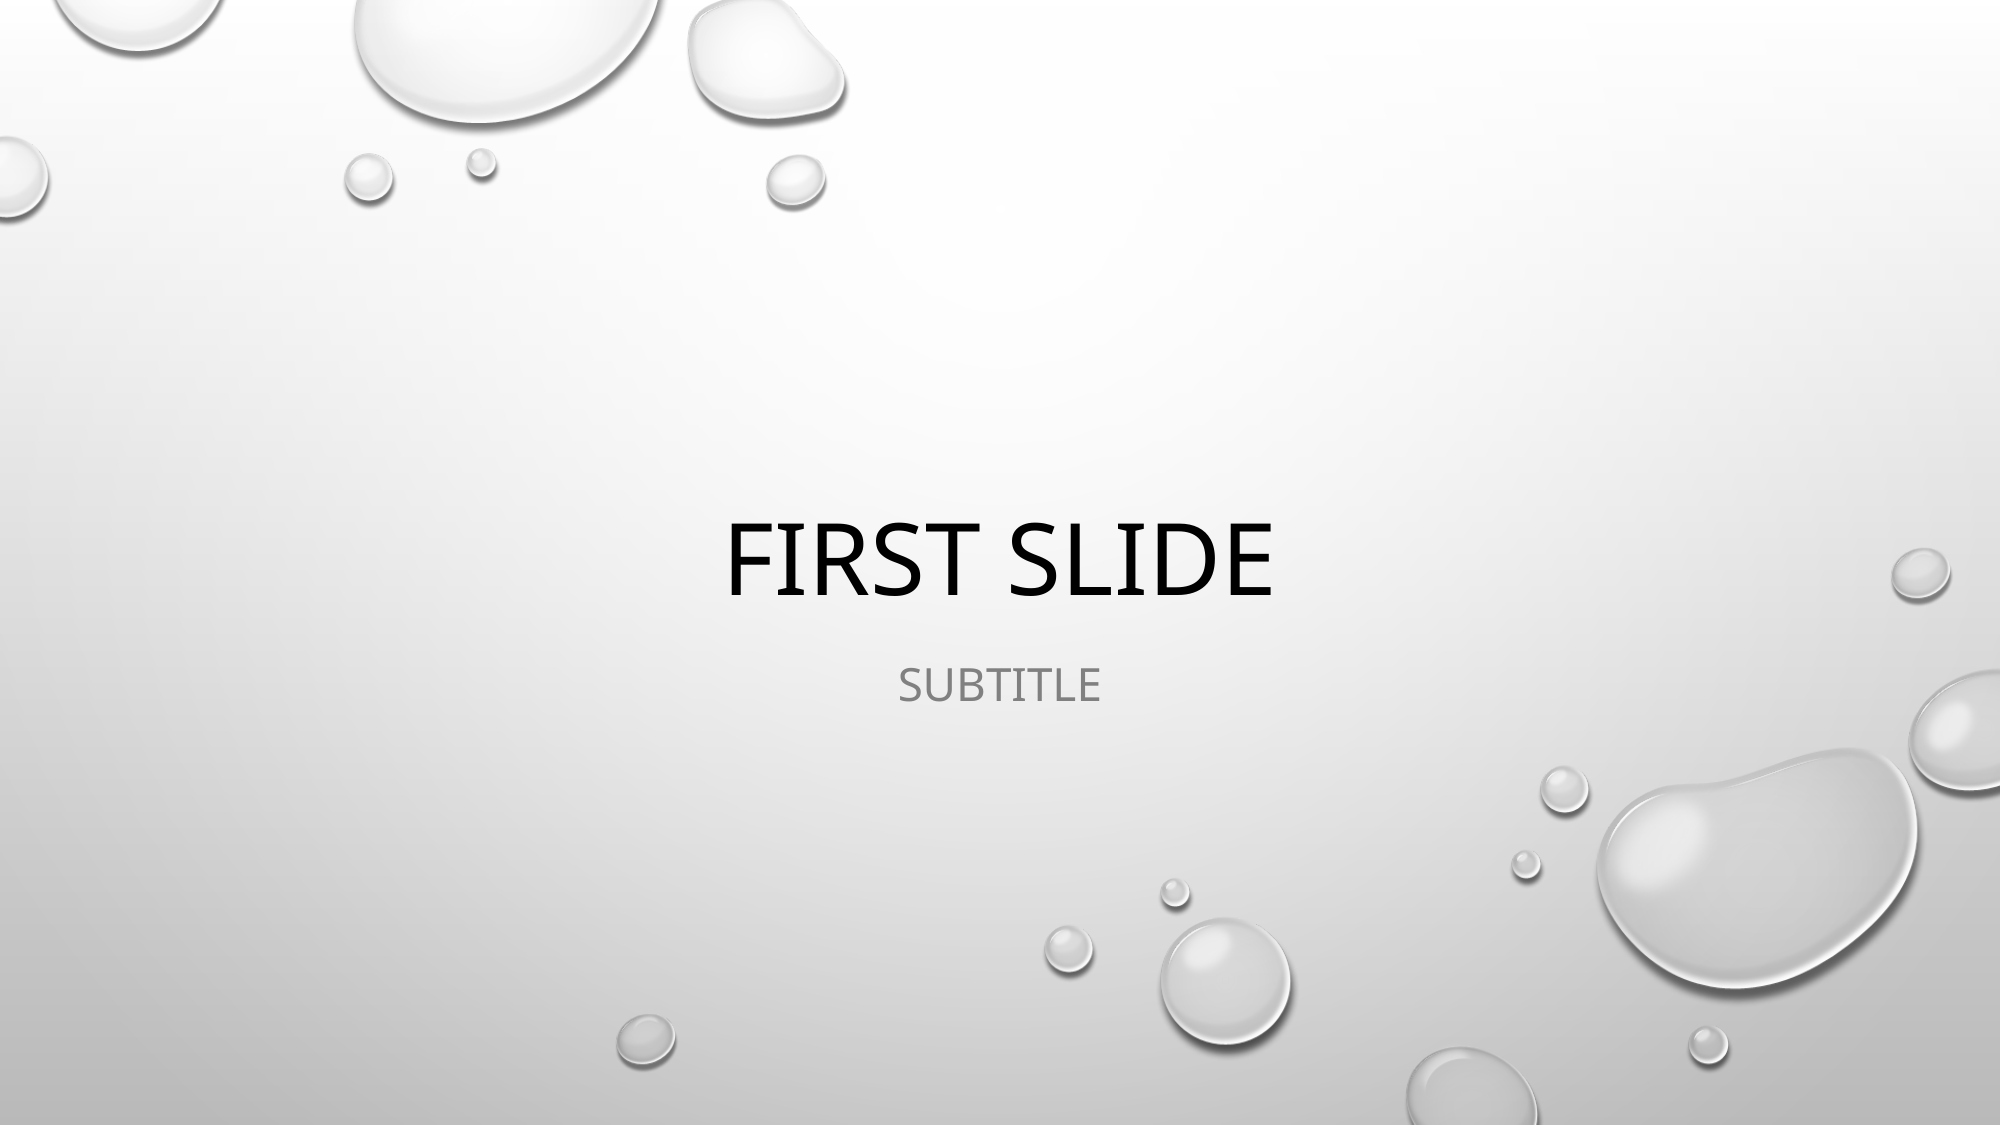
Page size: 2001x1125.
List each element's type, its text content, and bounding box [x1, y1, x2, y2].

picture [0, 0, 2000, 1125]
title First slide [287, 213, 1713, 625]
subtitle subtitle [287, 637, 1713, 863]
